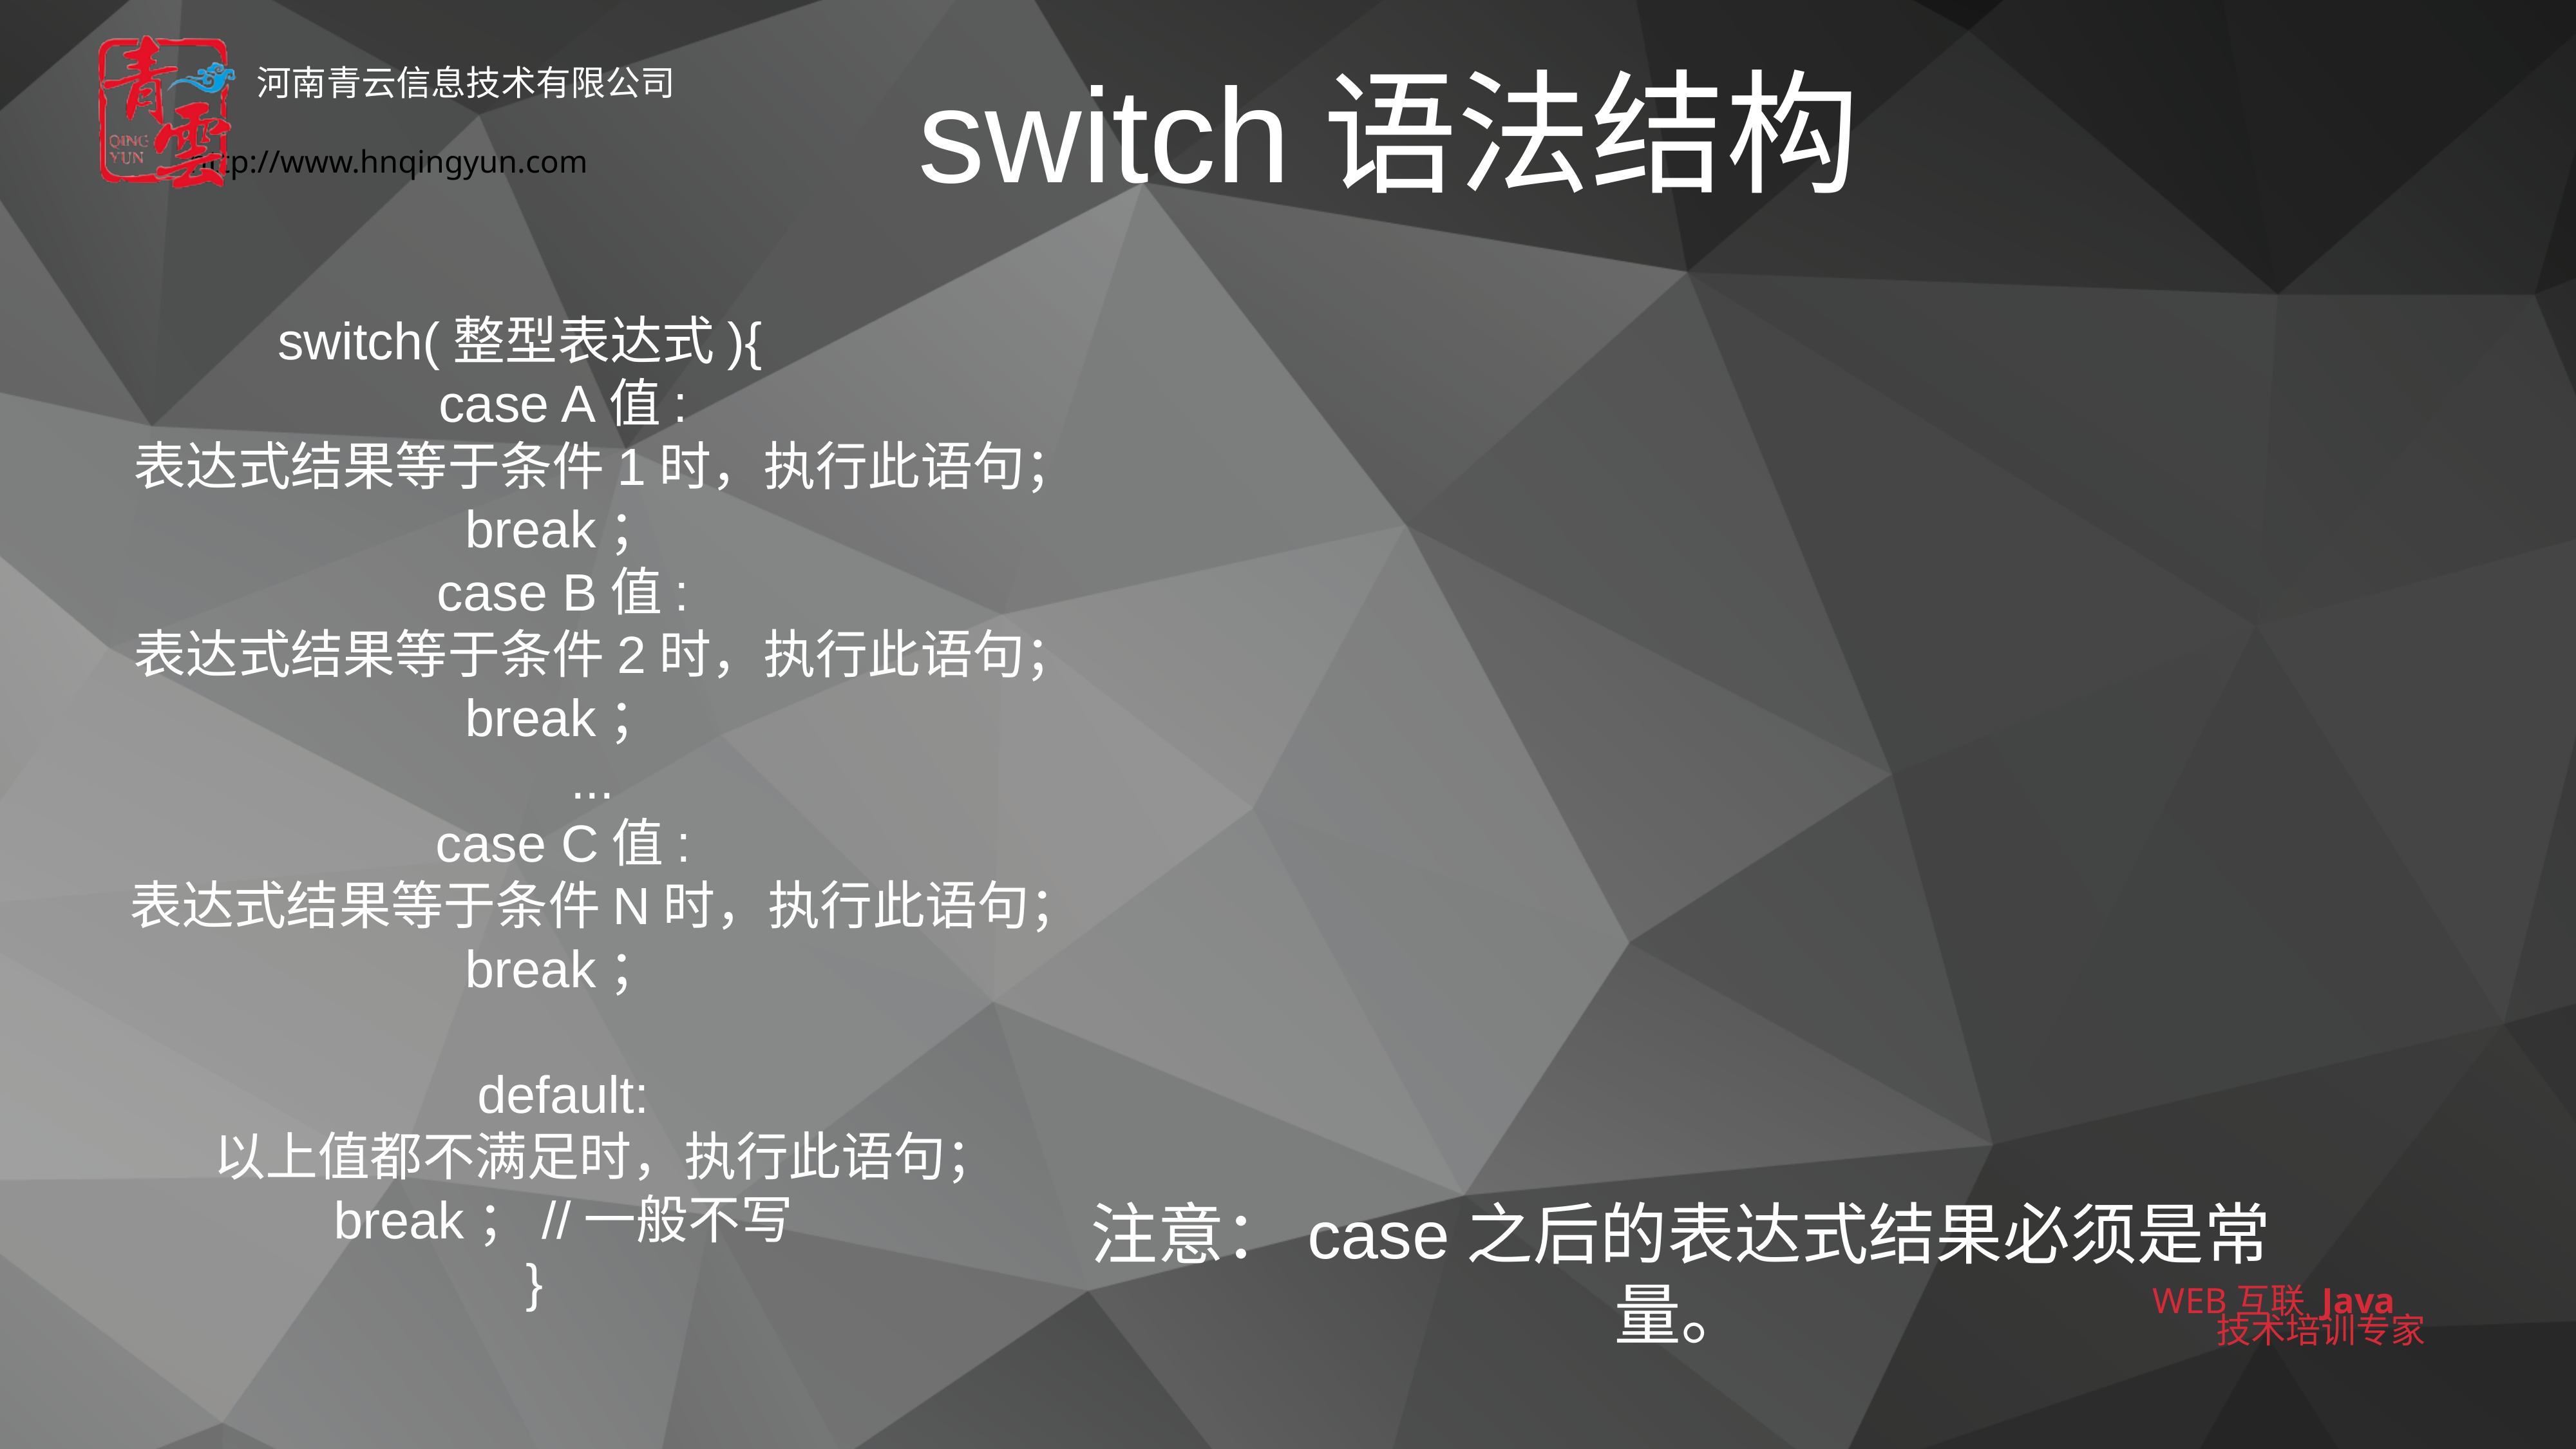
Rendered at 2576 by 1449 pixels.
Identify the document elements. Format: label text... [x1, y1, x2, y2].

title switch语法结构 [358, 0, 2420, 217]
picture [0, 0, 2576, 1449]
text_box switch(整型表达式){ case A值: 表达式结果等于条件1时，执行此语句； break； case B值: 表达式结果等于条件2时，执行此语句； break； ... case C值: 表达式结果等于条件N时，执行此语句； break； default: 以上值都不满足时，执行此语句； break；//一般不写 } [0, 299, 1517, 1320]
text_box 注意：case之后的表达式结果必须是常量。 [1050, 1184, 2312, 1360]
